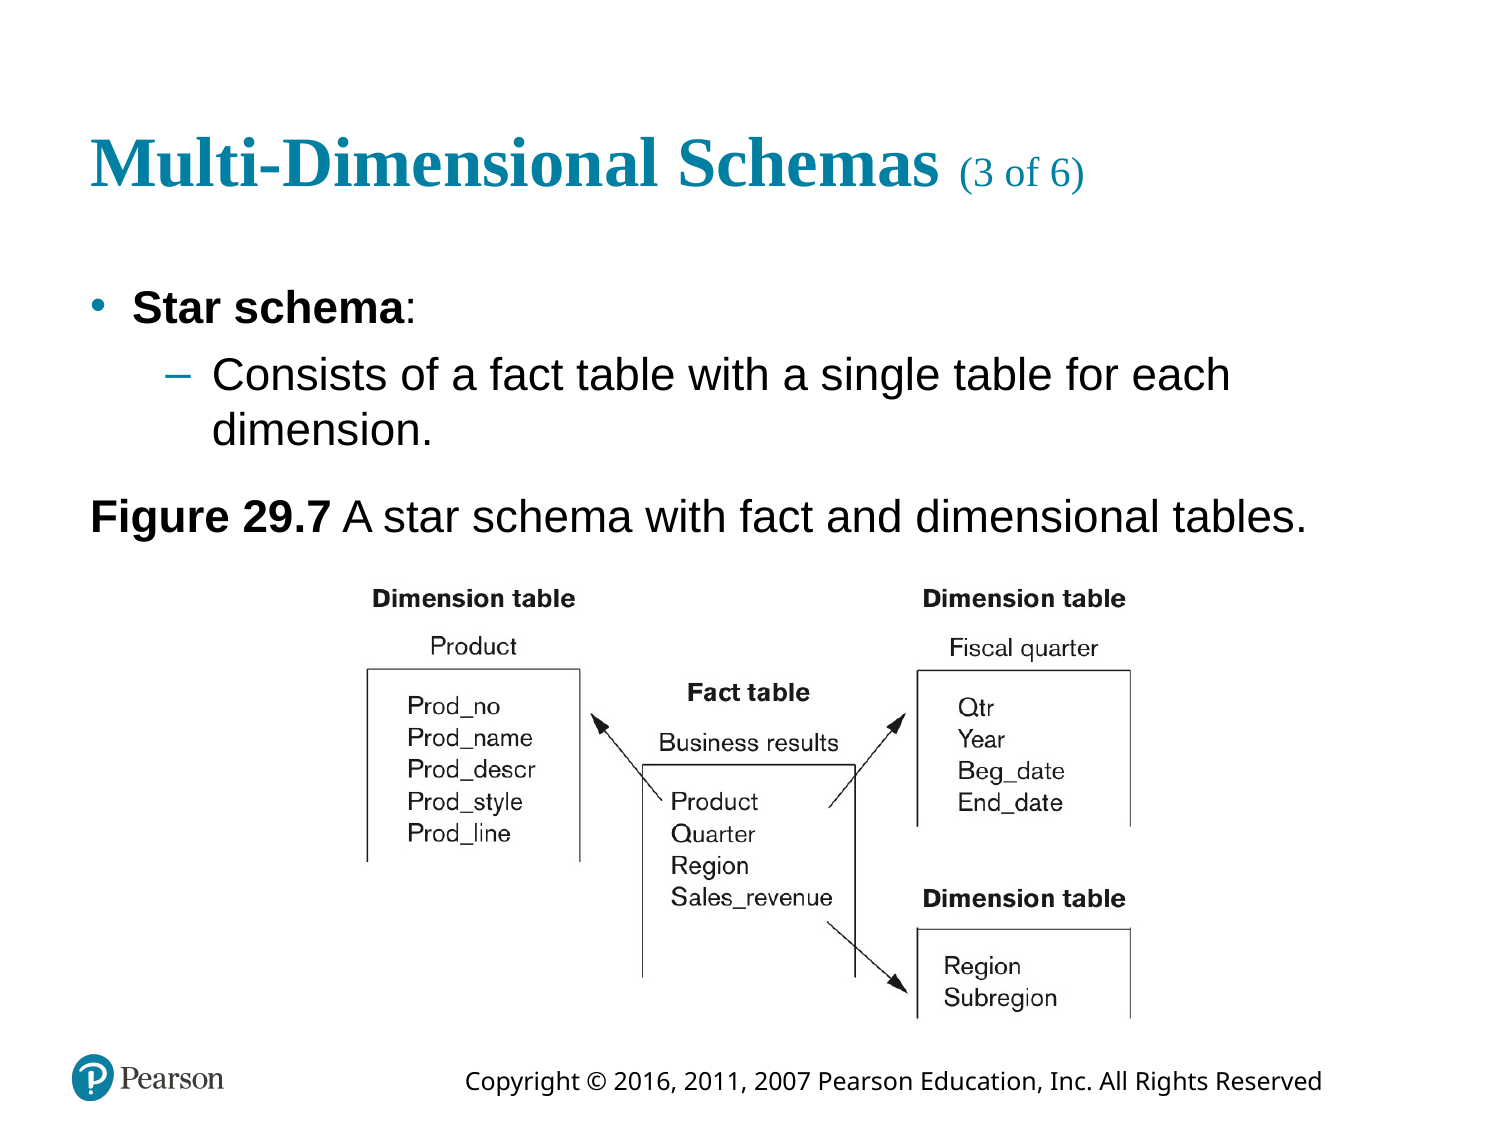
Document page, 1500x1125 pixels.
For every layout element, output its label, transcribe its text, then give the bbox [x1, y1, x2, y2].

picture [80, 1063, 106, 1088]
picture [72, 1087, 83, 1101]
picture [355, 576, 1145, 1028]
list Star schema: Consists of a fact table with a single table for each dimension. [75, 262, 1425, 465]
list Figure 29.7 A star schema with fact and dimensional tables. [75, 471, 1425, 563]
picture [72, 1054, 88, 1070]
picture [98, 1054, 224, 1101]
title Multi-Dimensional Schemas (3 of 6) [75, 35, 1425, 216]
